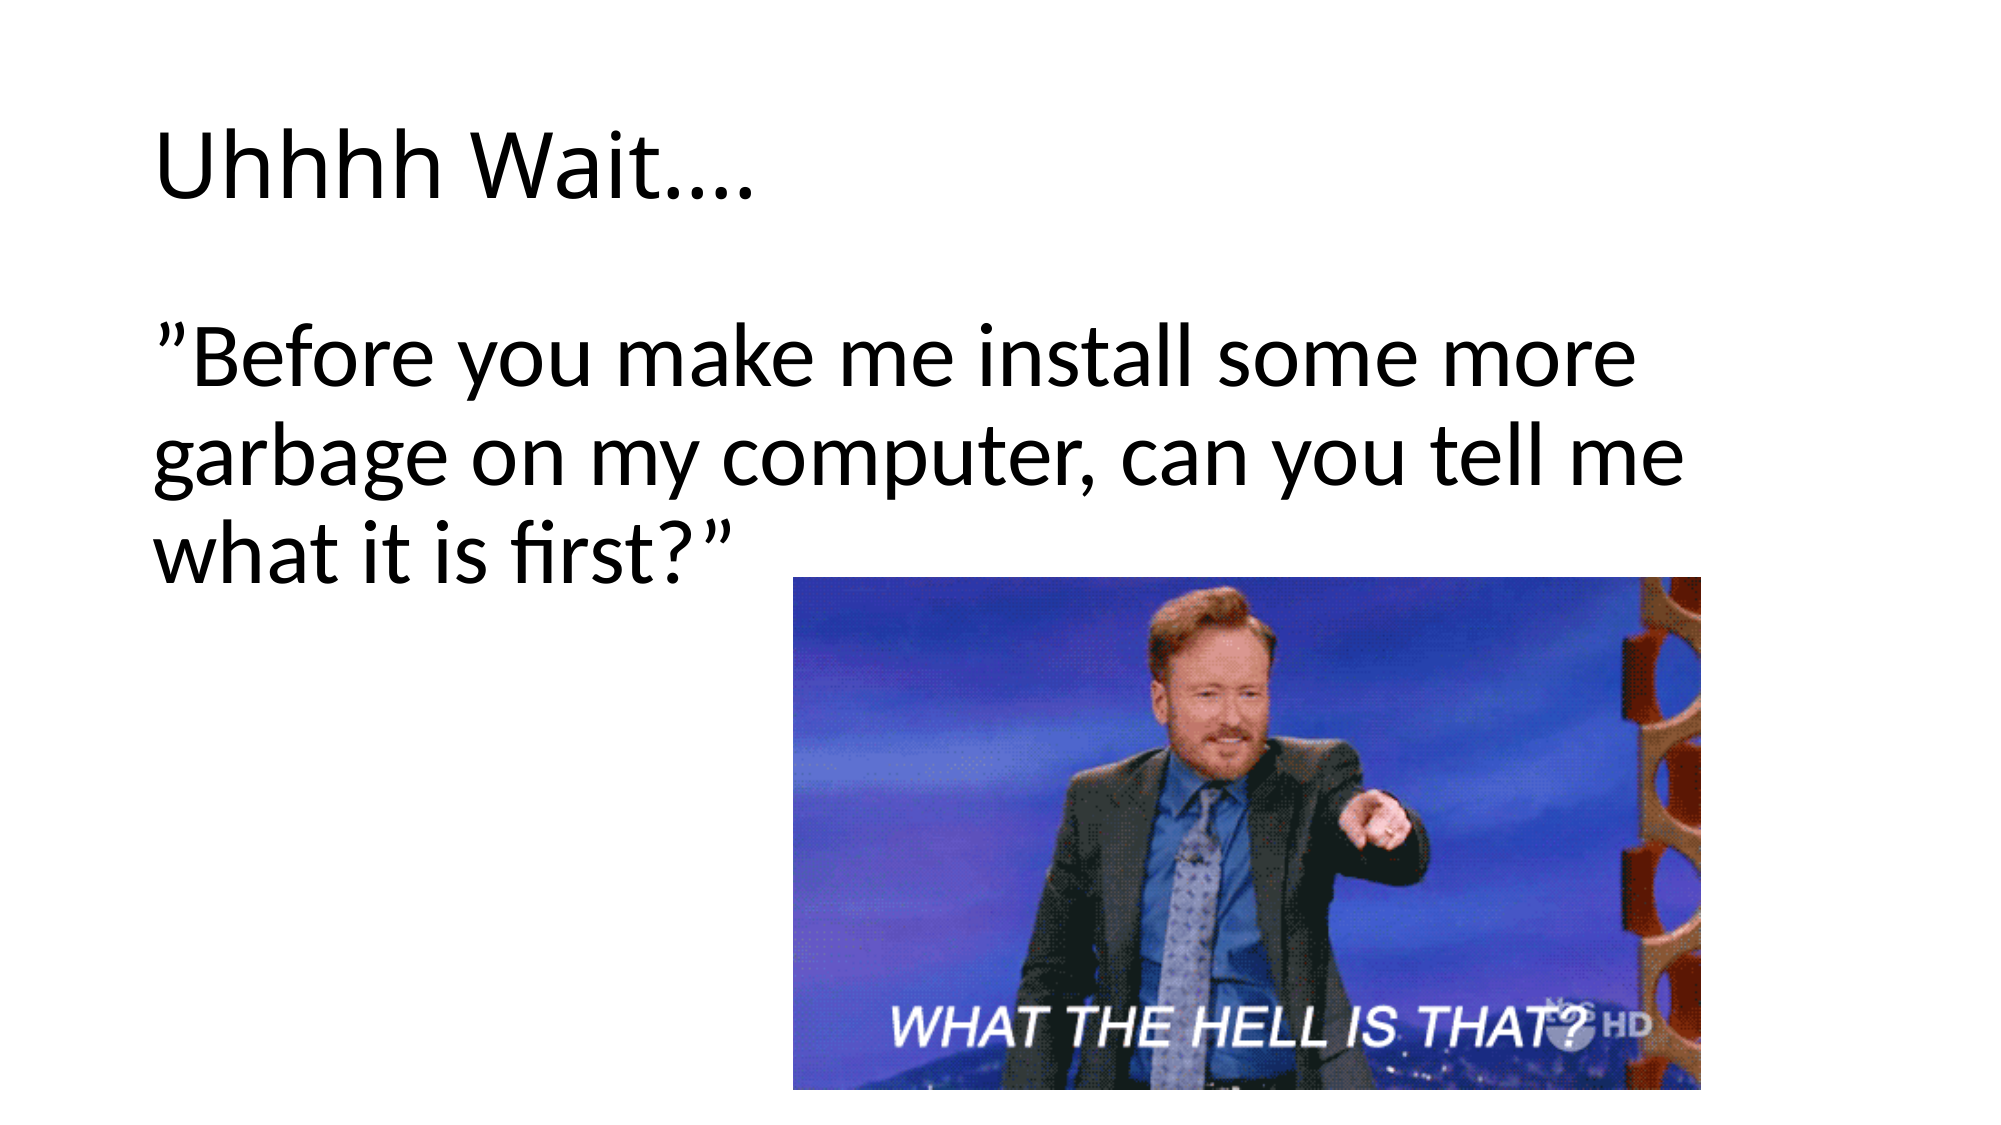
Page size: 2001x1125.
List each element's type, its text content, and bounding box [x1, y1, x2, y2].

list ”Before you make me install some more garbage on my computer, can you tell me what it is first?” [137, 299, 1863, 792]
title Uhhhh Wait…. [137, 59, 1863, 278]
picture [793, 577, 1701, 1090]
